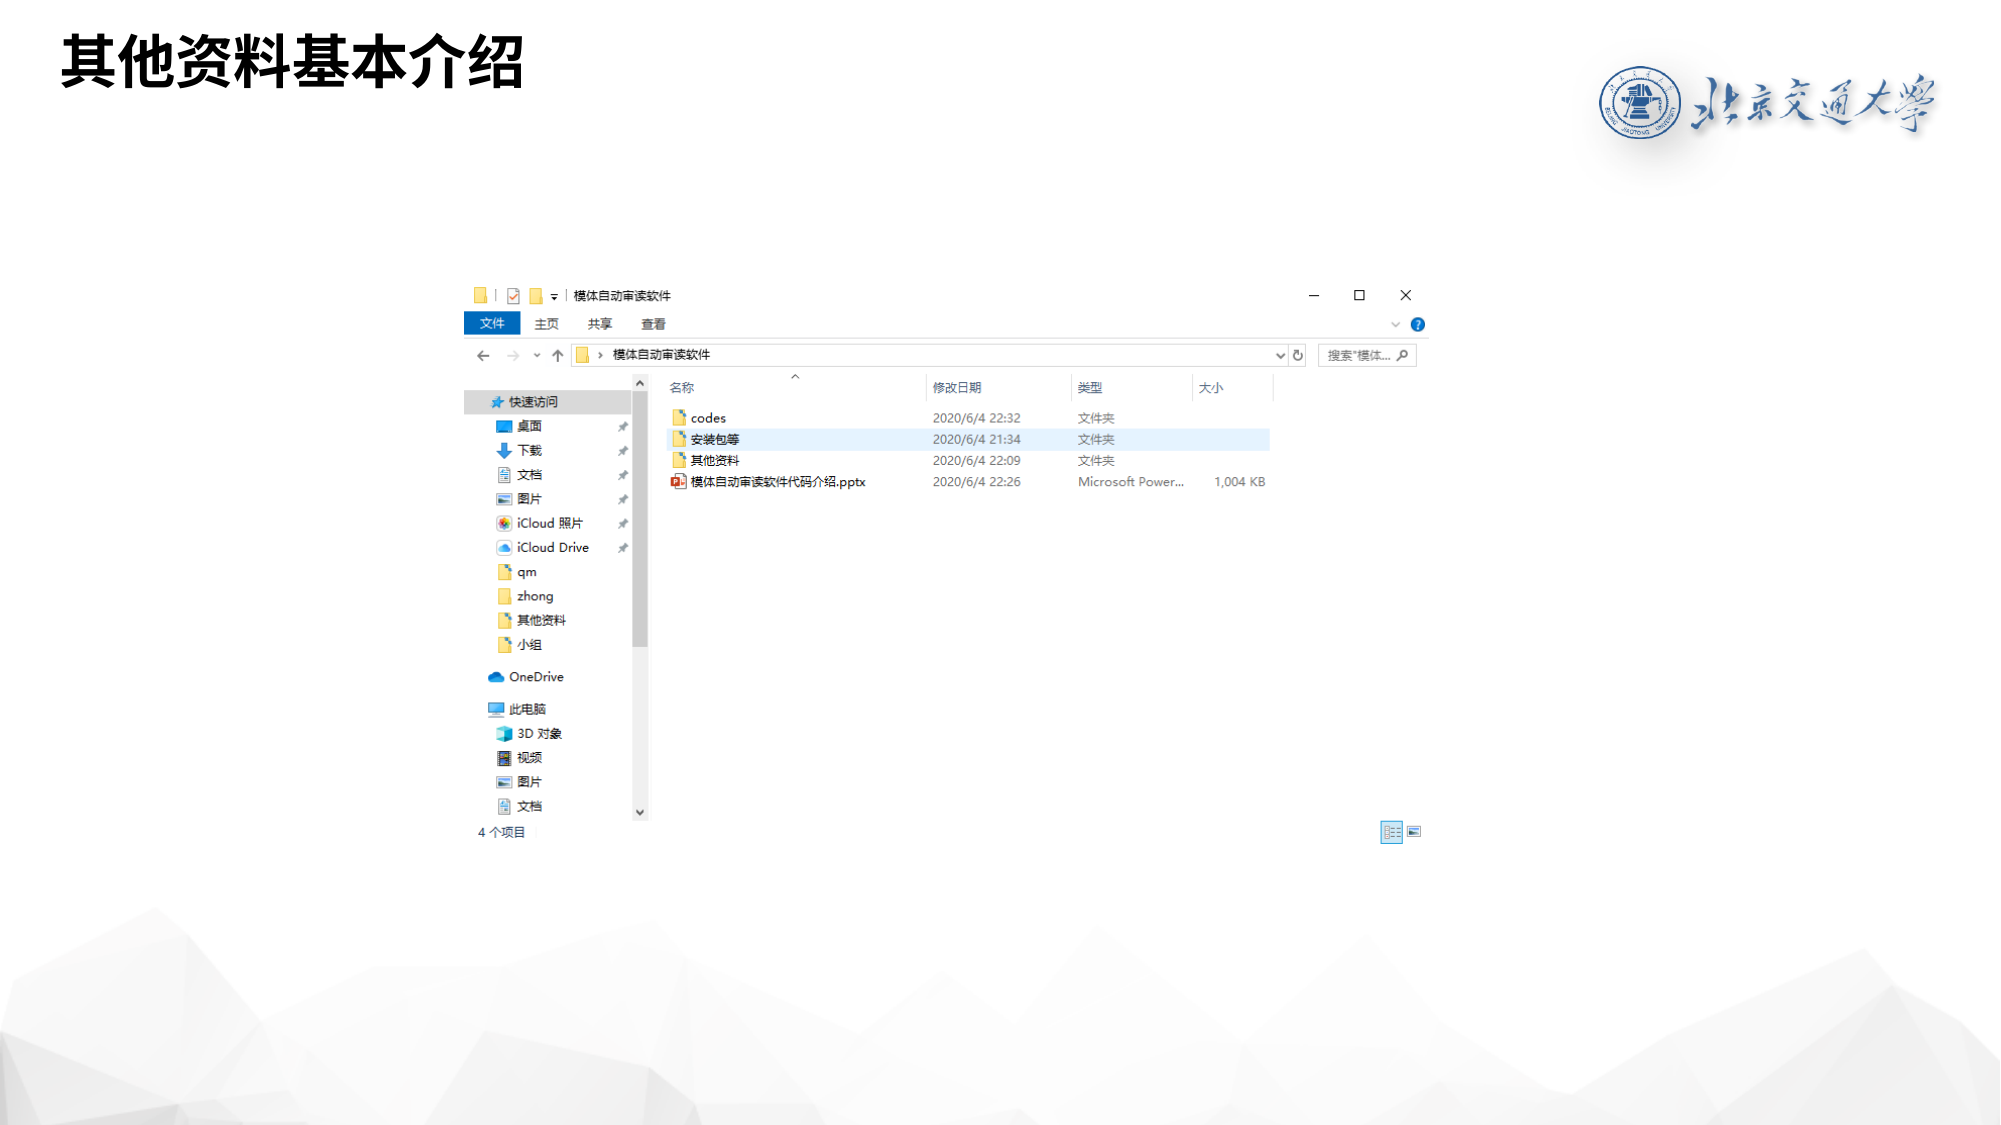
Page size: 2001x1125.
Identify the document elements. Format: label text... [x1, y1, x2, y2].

picture [462, 280, 1430, 845]
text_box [1599, 66, 1934, 139]
text_box 其他资料基本介绍 [44, 25, 1780, 135]
